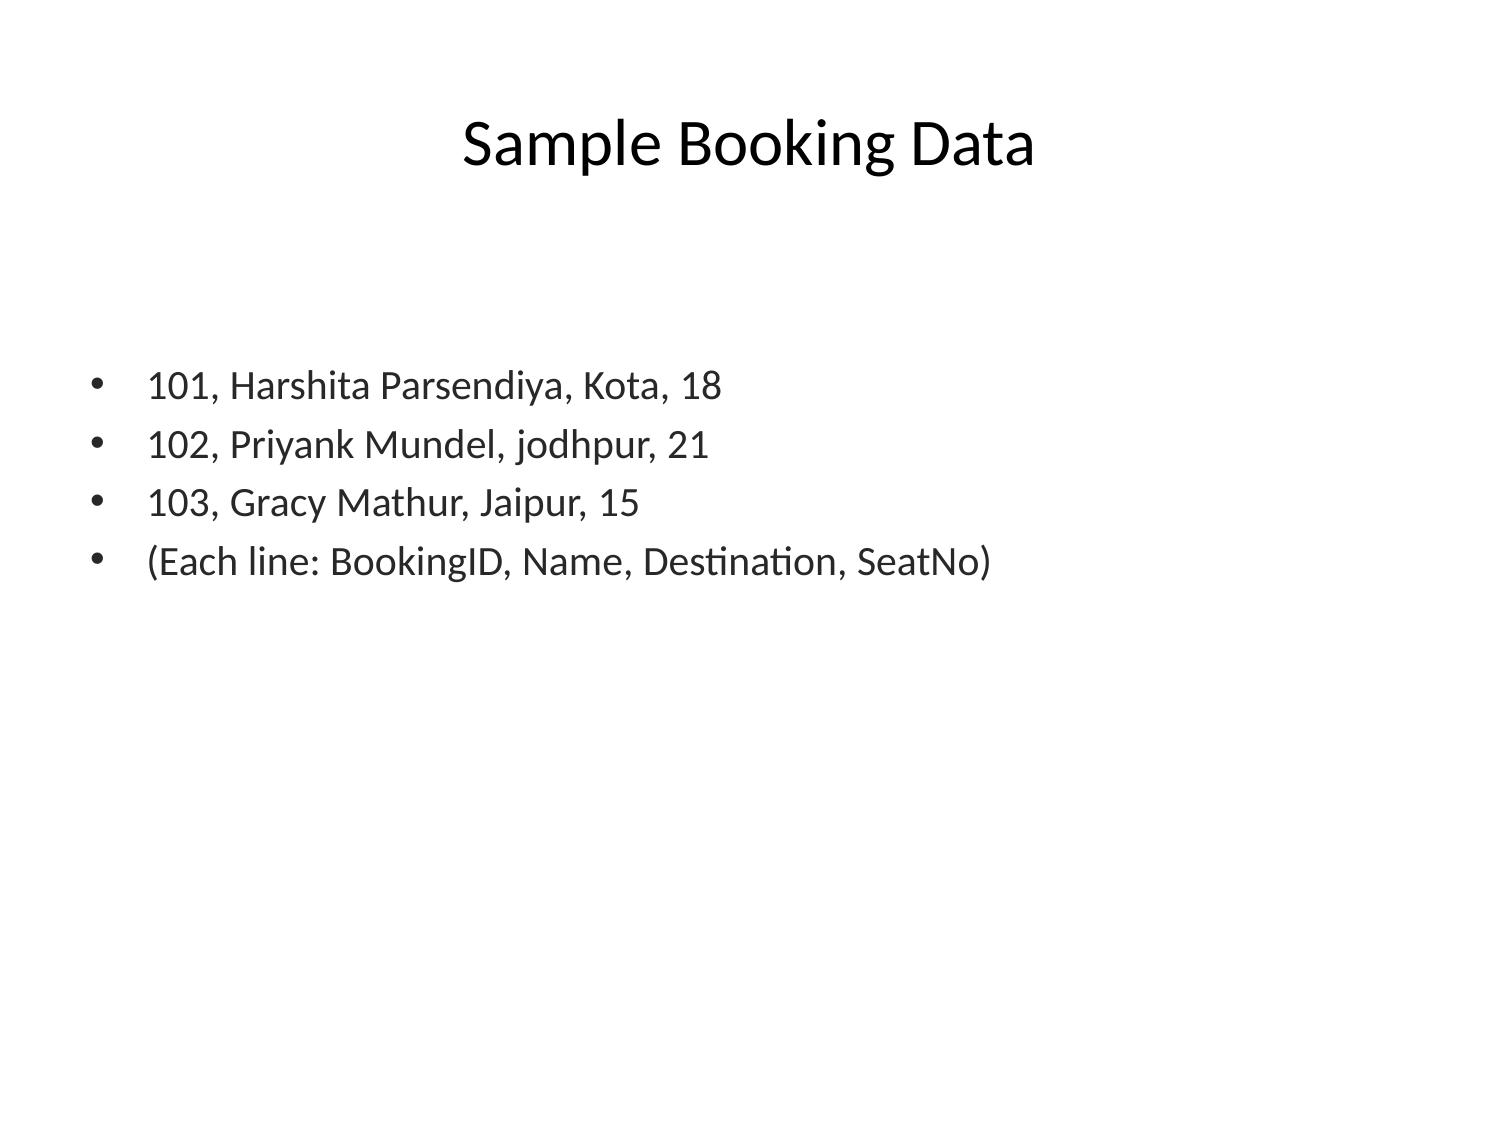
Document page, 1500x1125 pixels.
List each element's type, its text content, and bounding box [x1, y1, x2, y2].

title Sample Booking Data [75, 45, 1425, 233]
list 101, Harshita Parsendiya, Kota, 18 102, Priyank Mundel, jodhpur, 21 103, Gracy Mathur, Jaipur, 15 (Each line: BookingID, Name, Destination, SeatNo) [75, 262, 1425, 1005]
